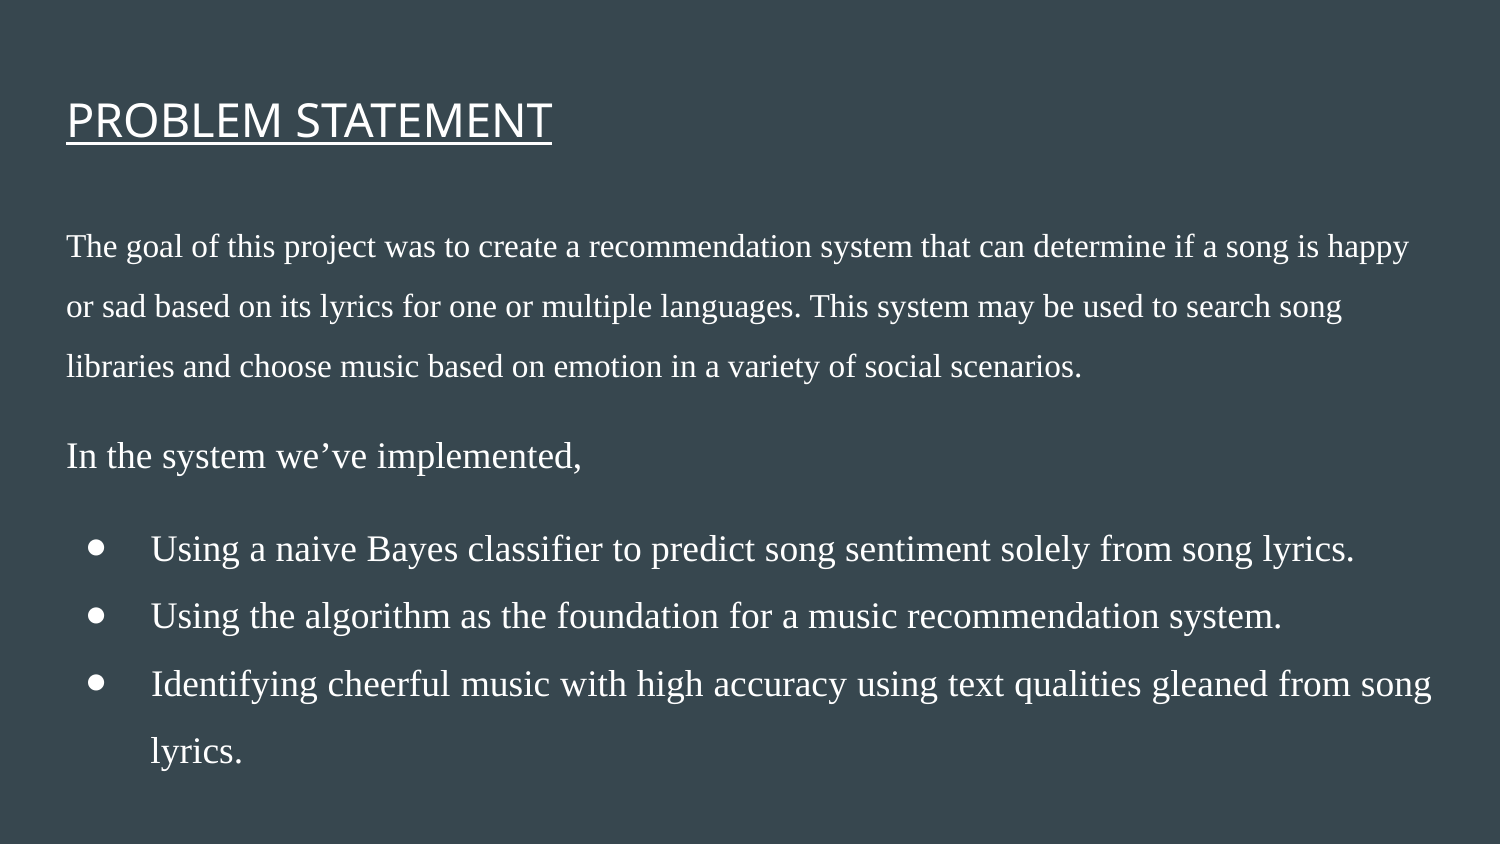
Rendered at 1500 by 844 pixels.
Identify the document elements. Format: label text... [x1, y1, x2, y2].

title PROBLEM STATEMENT [51, 72, 1449, 167]
list The goal of this project was to create a recommendation system that can determine if a song is happy or sad based on its lyrics for one or multiple languages. This system may be used to search song libraries and choose music based on emotion in a variety of social scenarios. In the system we’ve implemented, Using a naive Bayes classifier to predict song sentiment solely from song lyrics. Using the algorithm as the foundation for a music recommendation system. Identifying cheerful music with high accuracy using text qualities gleaned from song lyrics. [51, 189, 1449, 750]
